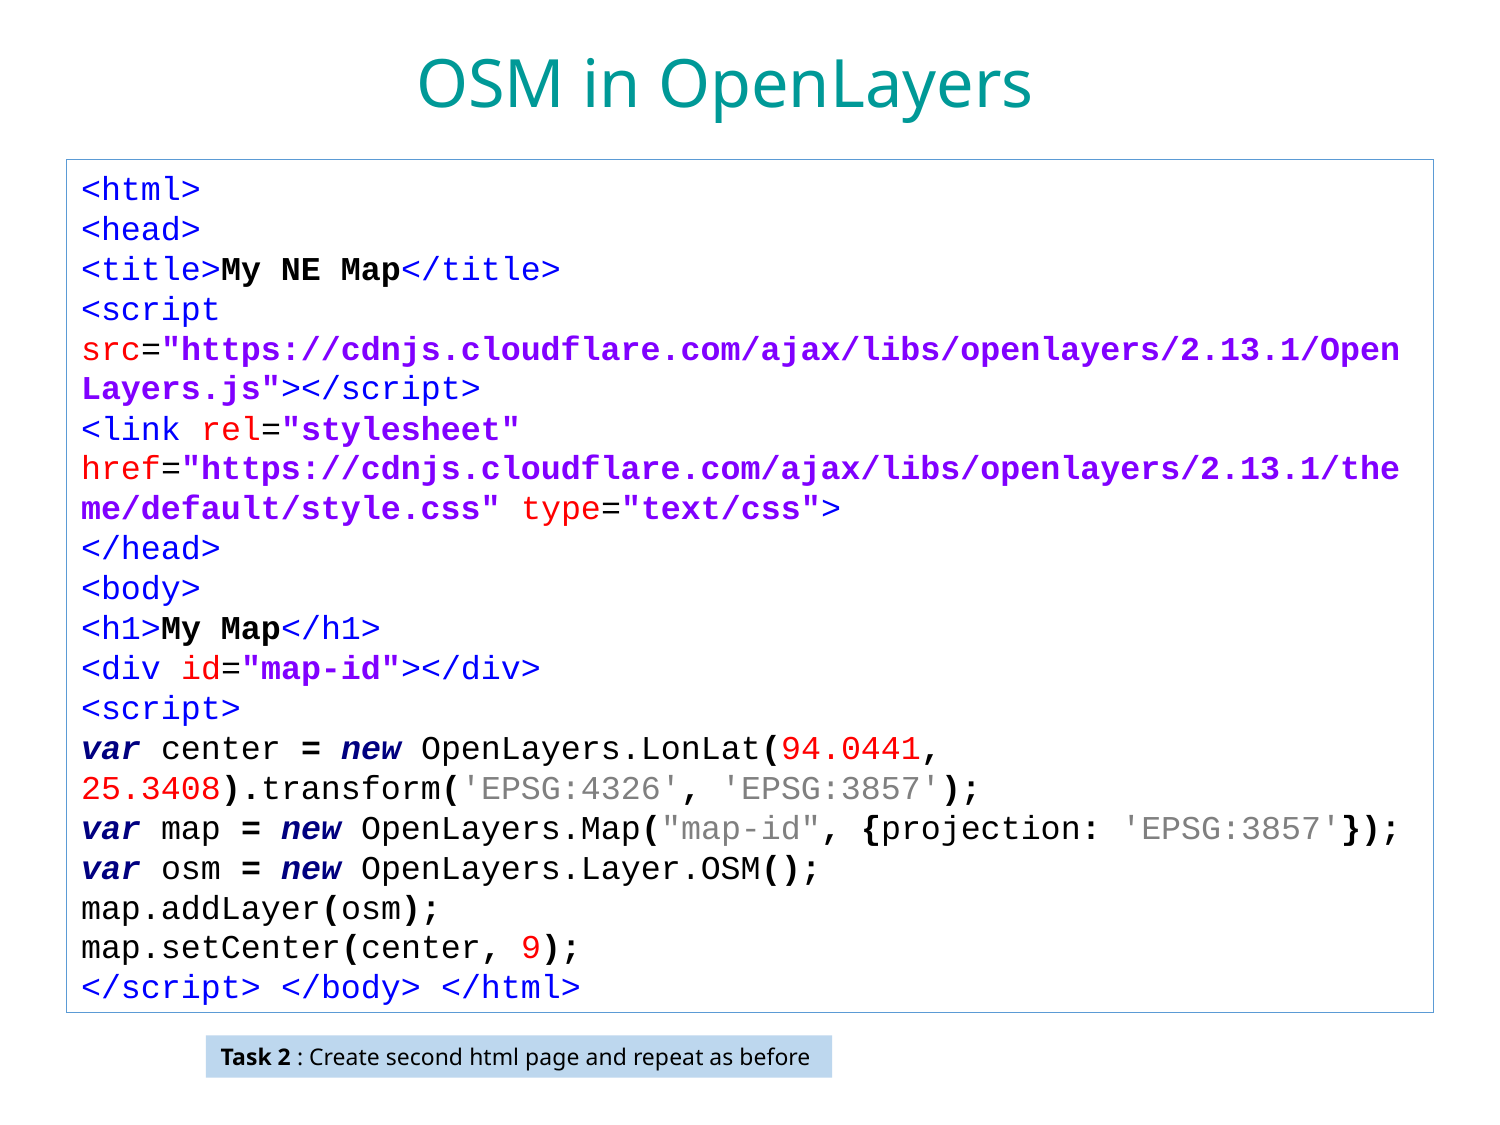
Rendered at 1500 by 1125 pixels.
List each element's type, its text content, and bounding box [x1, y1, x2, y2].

text_box <html> <head> <title>My NE Map</title> <script src="https://cdnjs.cloudflare.com/ajax/libs/openlayers/2.13.1/OpenLayers.js"></script> <link rel="stylesheet" href="https://cdnjs.cloudflare.com/ajax/libs/openlayers/2.13.1/theme/default/style.css" type="text/css"> </head> <body> <h1>My Map</h1> <div id="map-id"></div> <script> var center = new OpenLayers.LonLat(94.0441, 25.3408).transform('EPSG:4326', 'EPSG:3857'); var map = new OpenLayers.Map("map-id", {projection: 'EPSG:3857'}); var osm = new OpenLayers.Layer.OSM(); map.addLayer(osm); map.setCenter(center, 9); </script> </body> </html> [66, 159, 1434, 1013]
text_box OSM in OpenLayers [401, 33, 1099, 129]
text_box Task 2 : Create second html page and repeat as before [205, 1035, 833, 1078]
